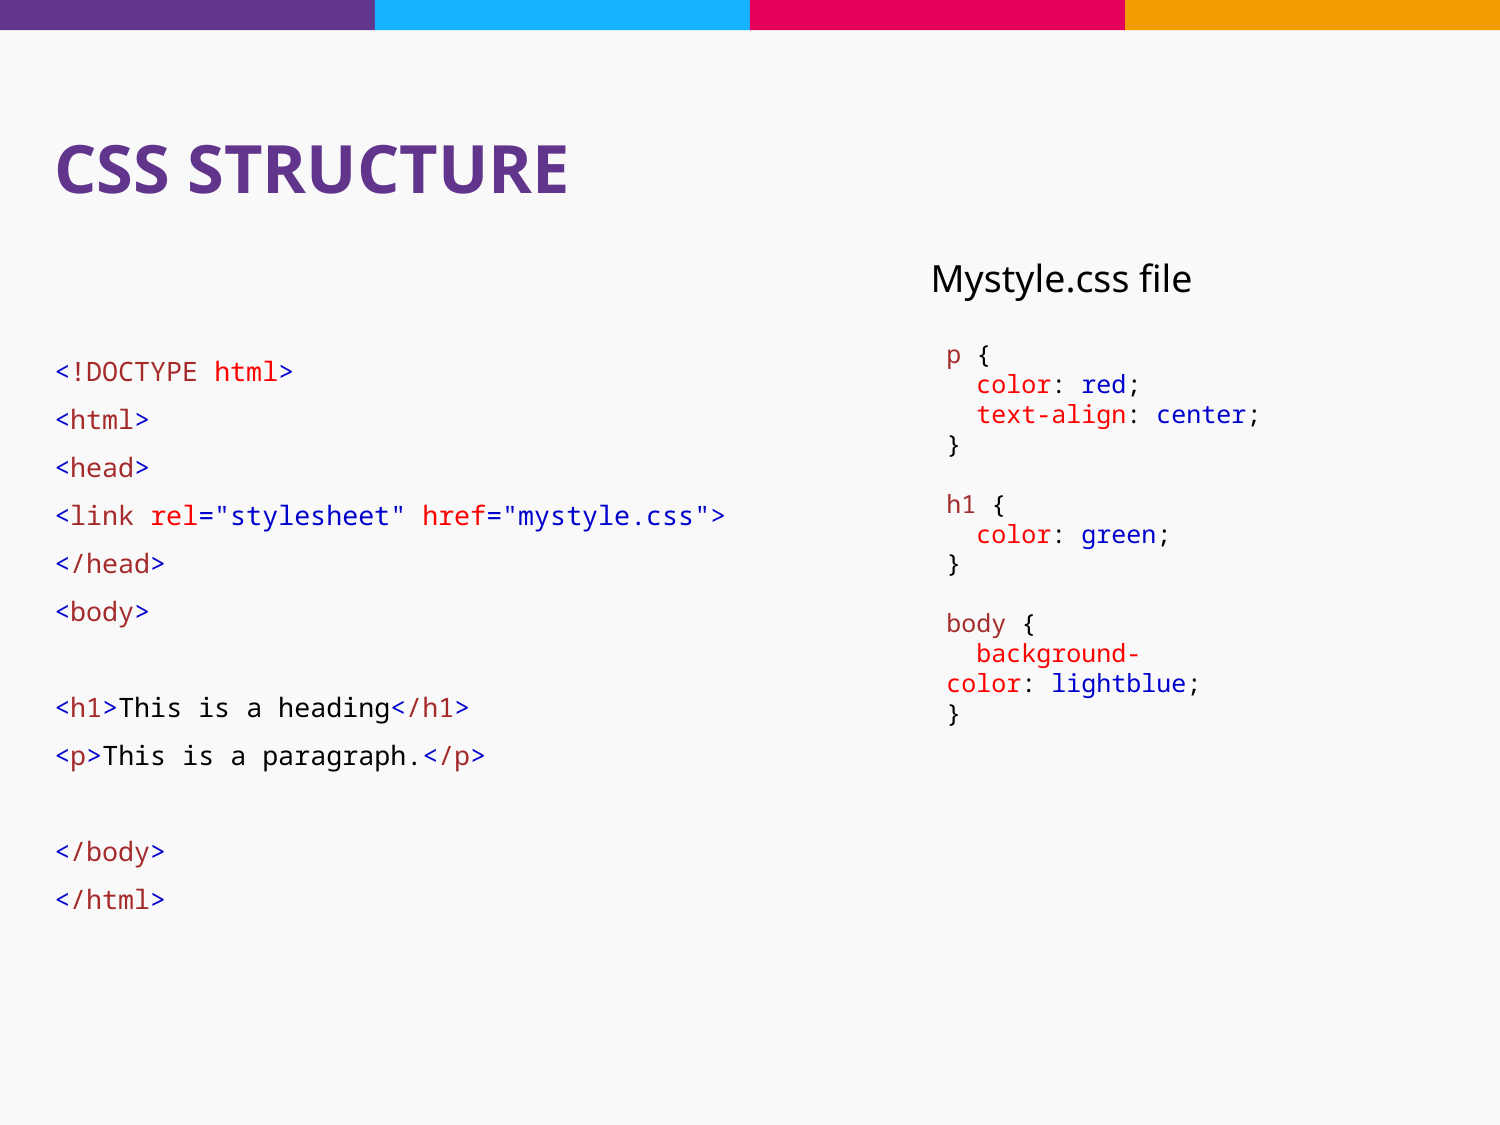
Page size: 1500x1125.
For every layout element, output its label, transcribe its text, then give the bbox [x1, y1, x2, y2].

text_box Mystyle.css file [915, 247, 1208, 307]
text_box p { color: red; text-align: center; } h1 { color: green; } body { background-color: lightblue; } [931, 331, 1407, 736]
title CSS STRUCTURE [39, 126, 1461, 217]
list <!DOCTYPE html> <html> <head> <link rel="stylesheet" href="mystyle.css"> </head> <body> <h1>This is a heading</h1> <p>This is a paragraph.</p> </body> </html> [39, 331, 750, 959]
